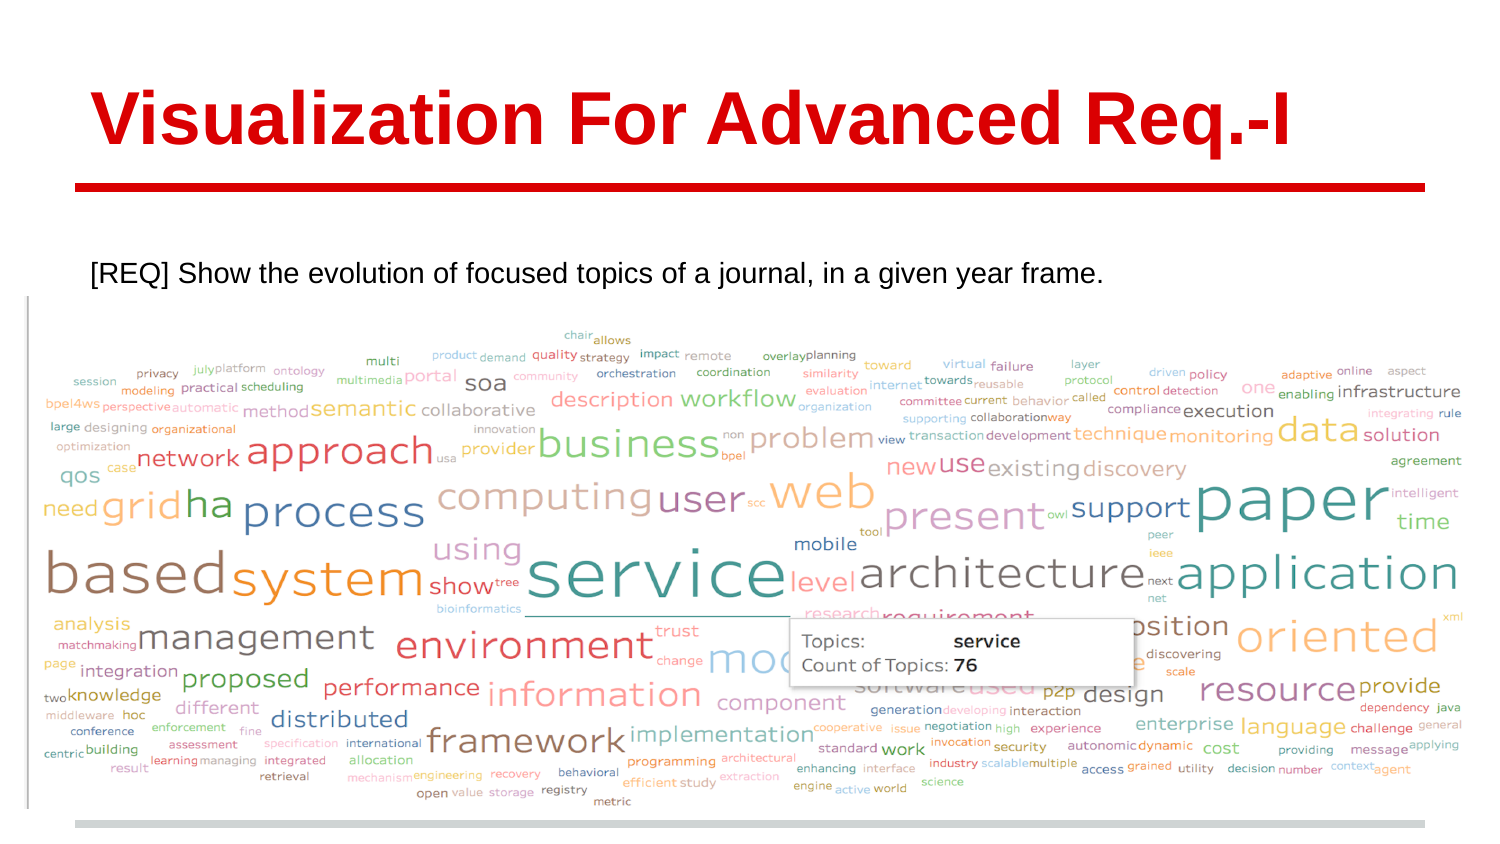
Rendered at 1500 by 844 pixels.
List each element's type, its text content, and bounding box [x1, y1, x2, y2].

text_box [REQ] Show the evolution of focused topics of a journal, in a given year frame. [74, 174, 1437, 295]
picture [24, 296, 1476, 810]
title Visualization For Advanced Req.-I [75, 33, 1425, 174]
